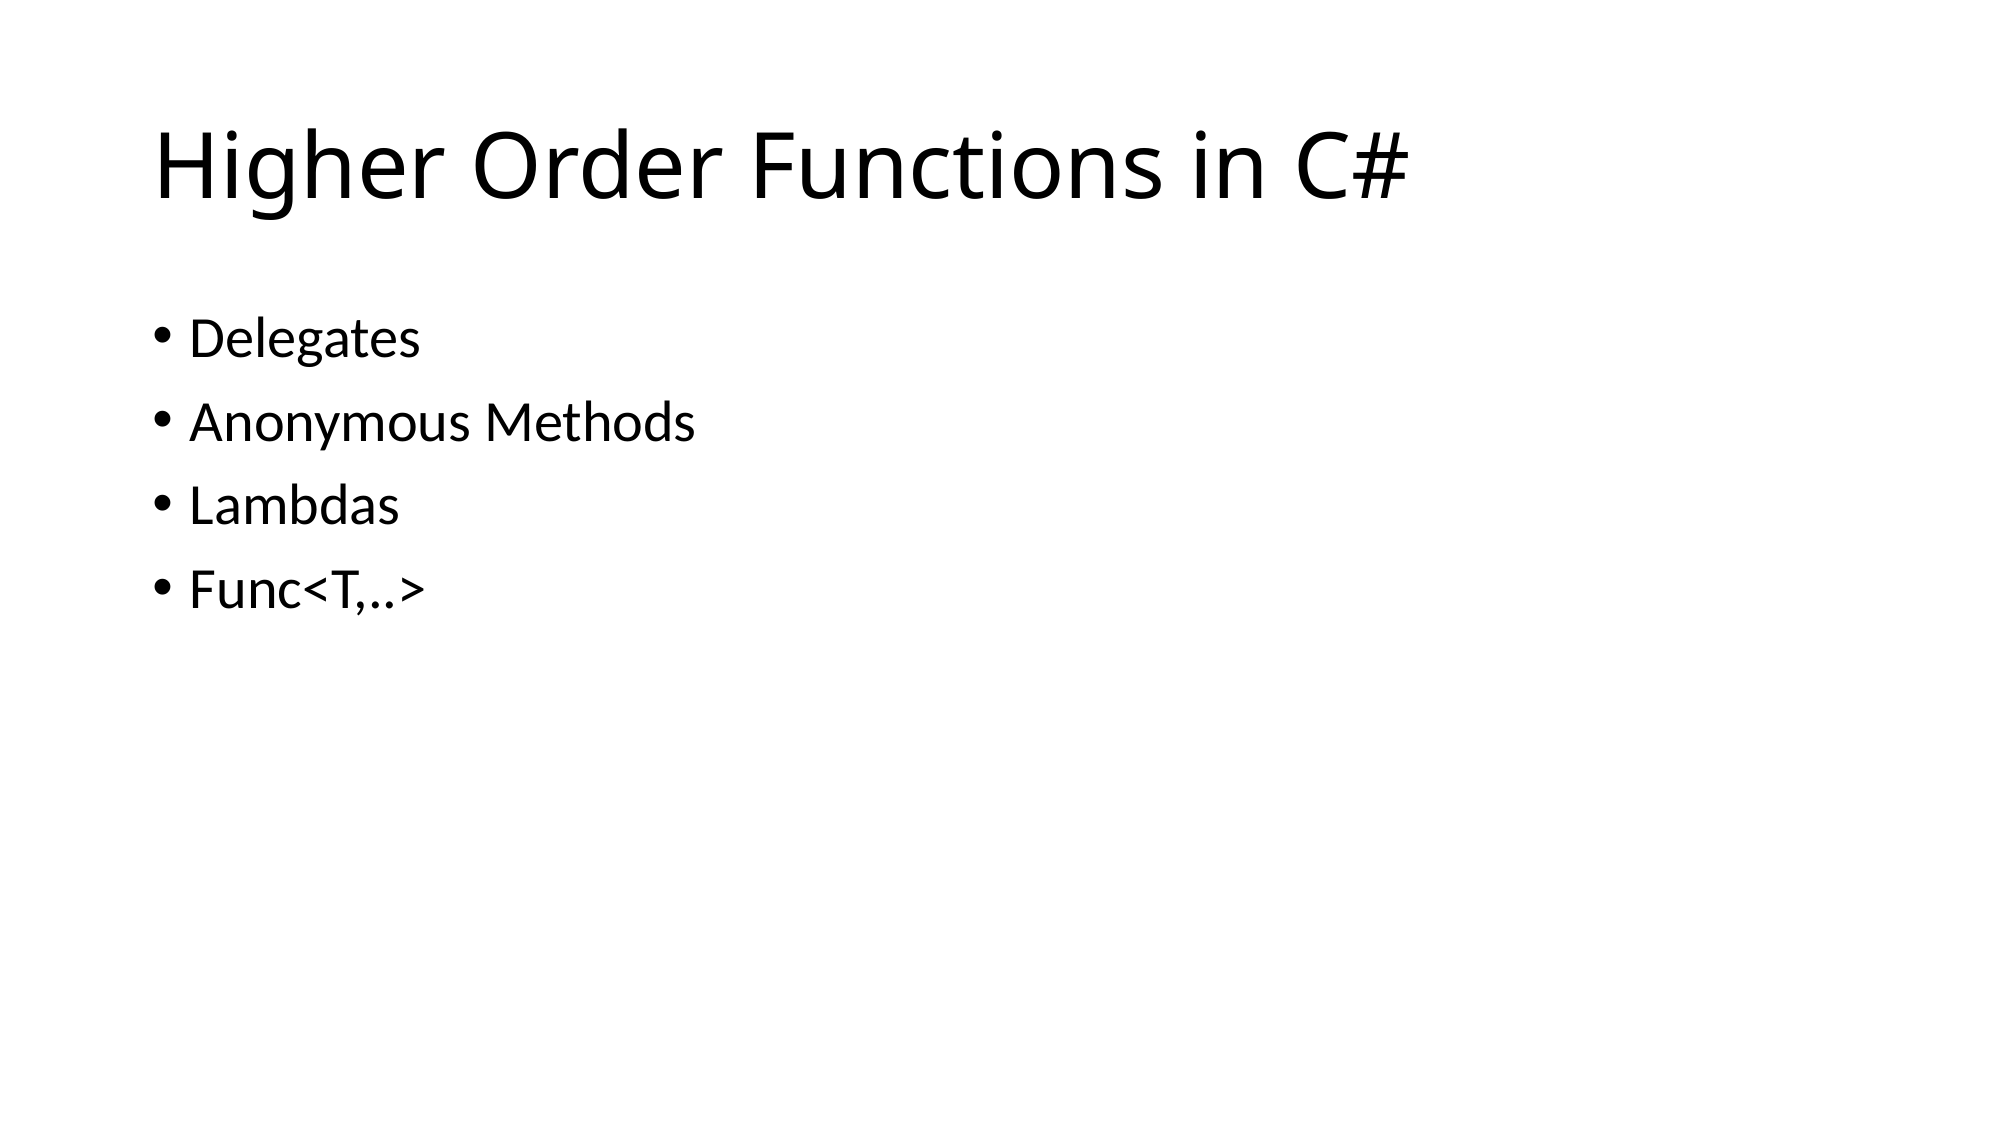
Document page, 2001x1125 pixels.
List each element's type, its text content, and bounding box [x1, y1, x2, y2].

list Delegates Anonymous Methods Lambdas Func<T,..> [137, 299, 1863, 1014]
title Higher Order Functions in C# [137, 59, 1863, 278]
